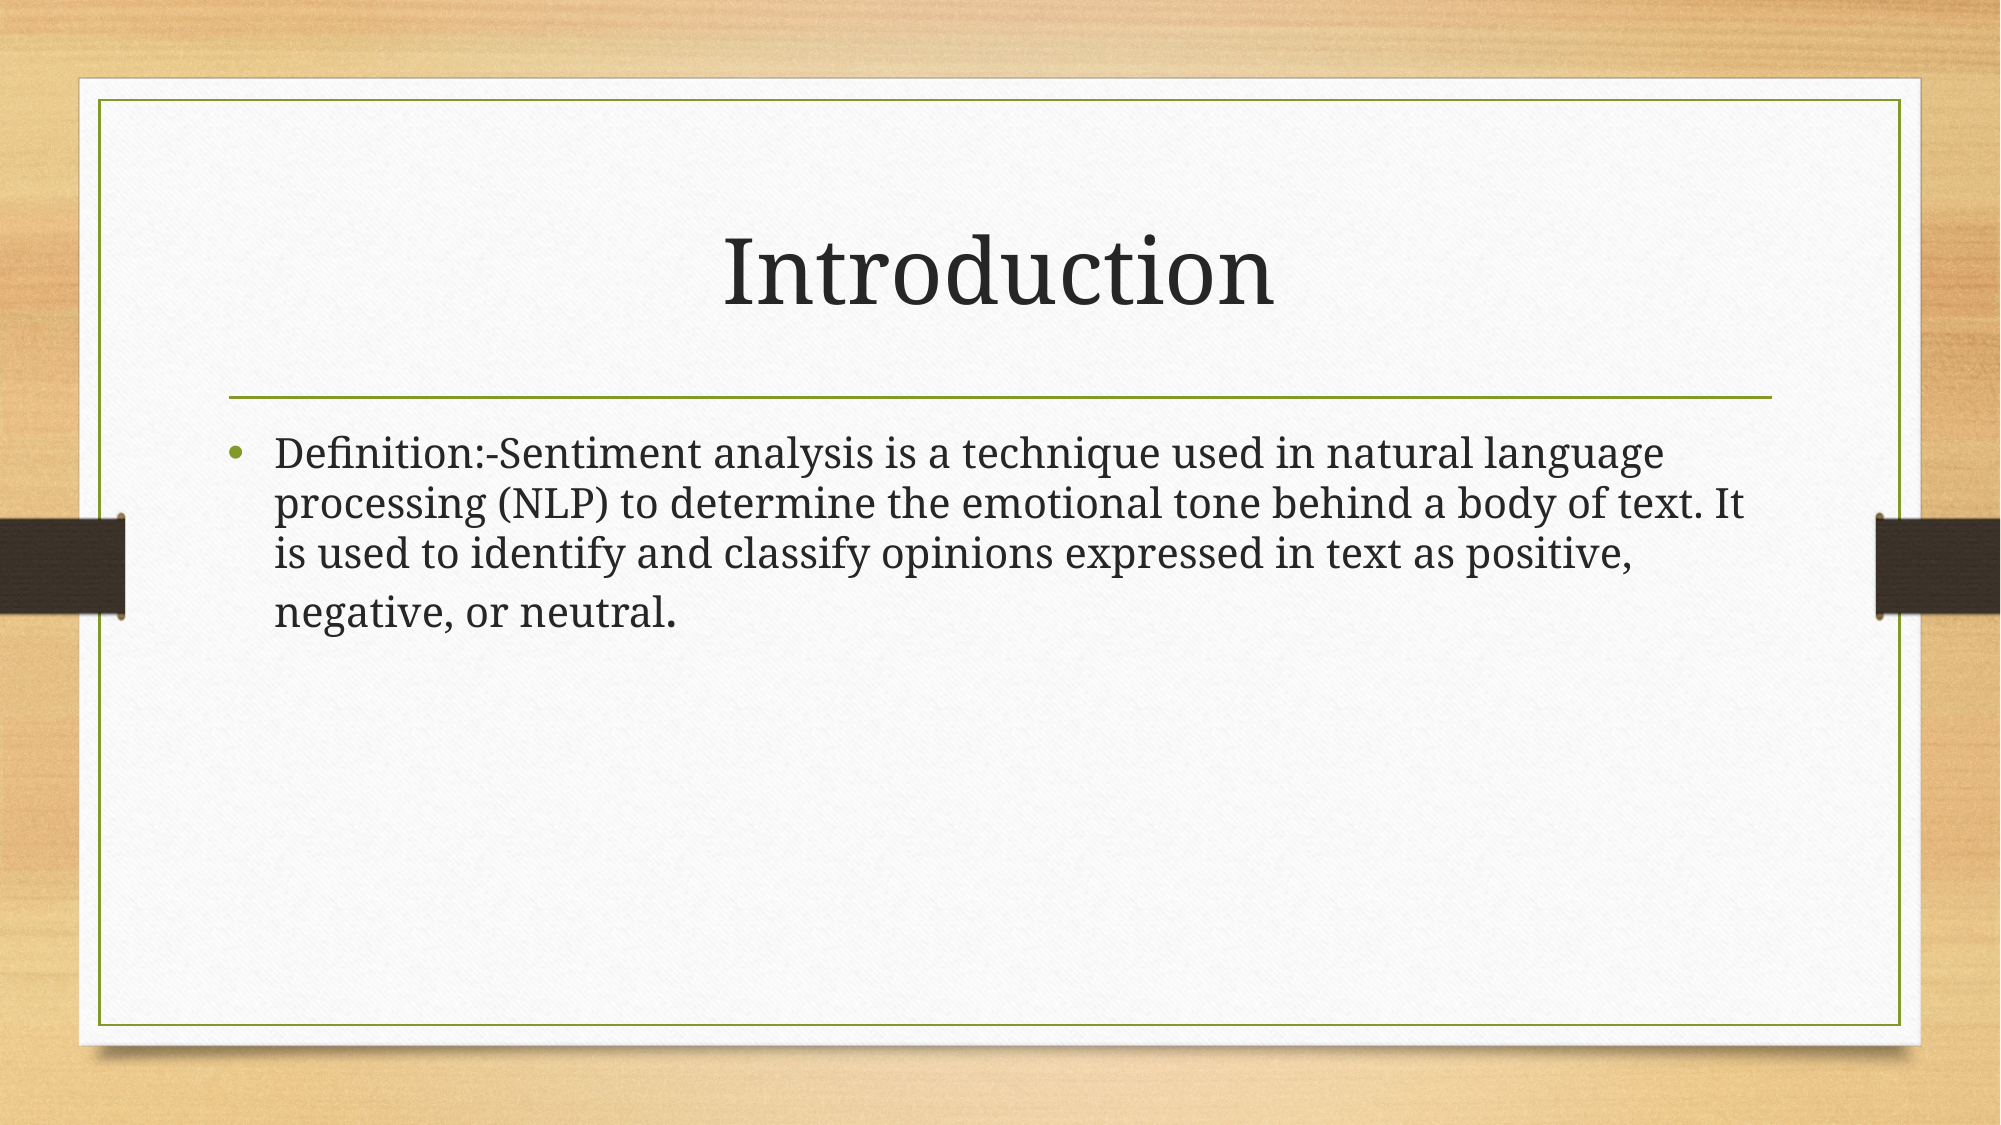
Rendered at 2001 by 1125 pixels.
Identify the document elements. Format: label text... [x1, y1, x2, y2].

list Definition:-Sentiment analysis is a technique used in natural language processing (NLP) to determine the emotional tone behind a body of text. It is used to identify and classify opinions expressed in text as positive, negative, or neutral. [212, 419, 1788, 964]
picture [0, 0, 2001, 1125]
title Introduction [212, 161, 1788, 375]
